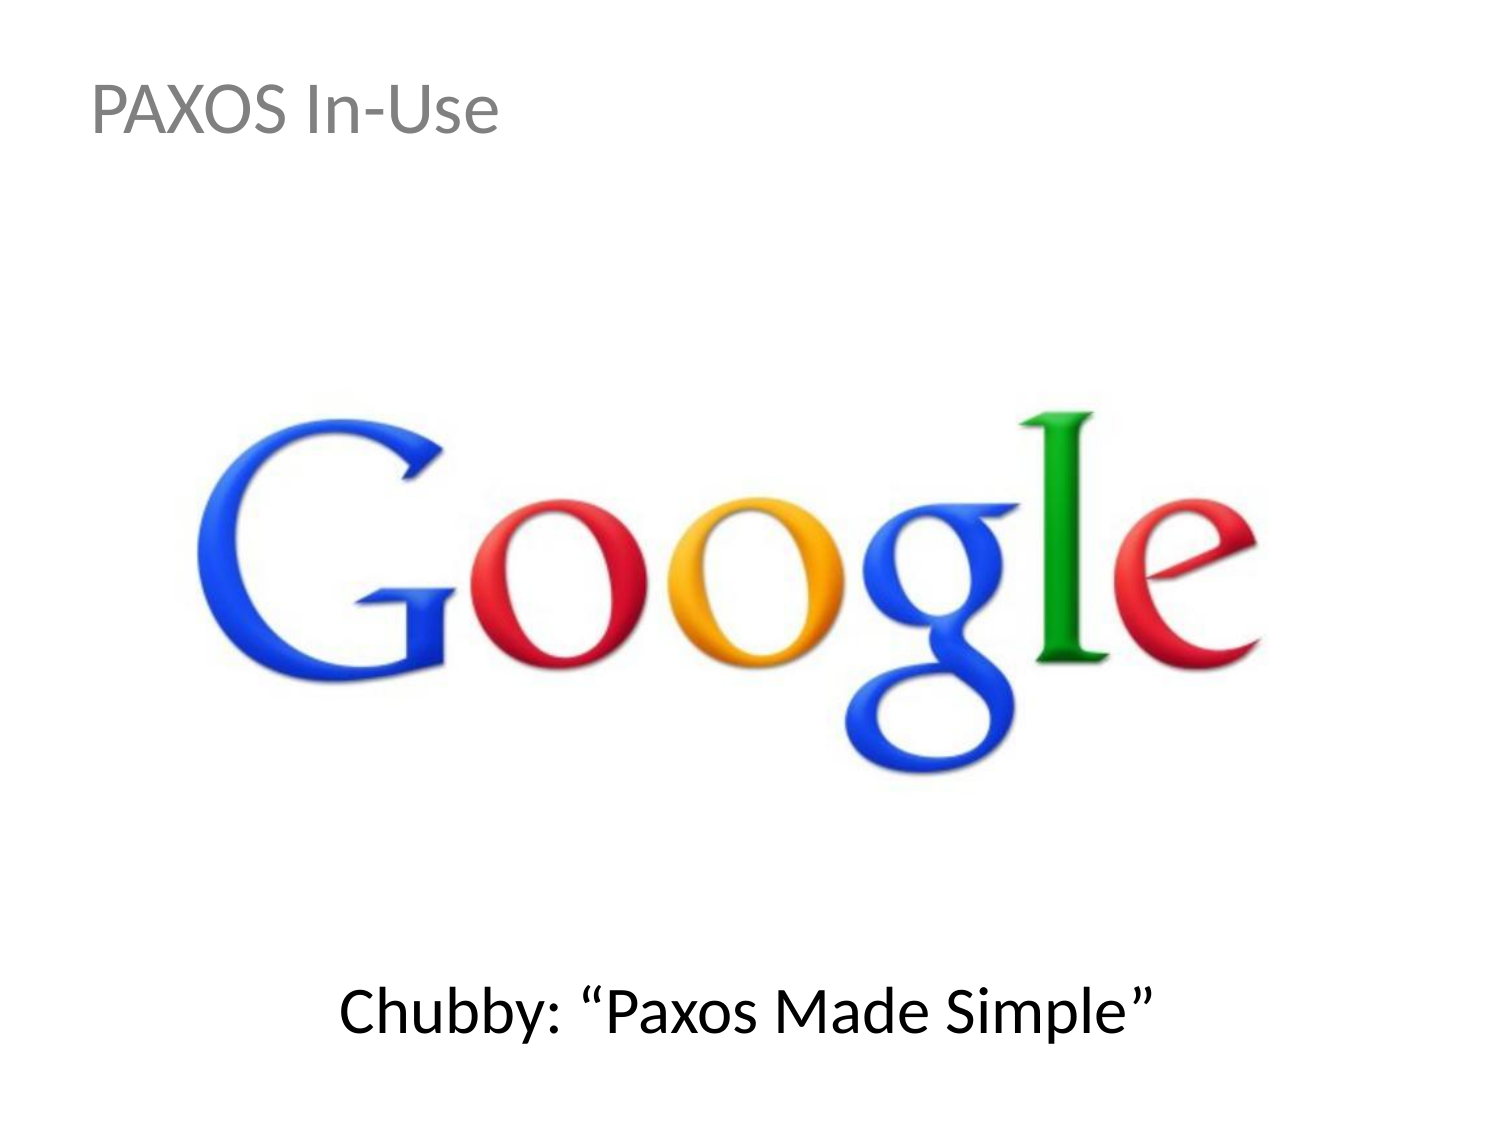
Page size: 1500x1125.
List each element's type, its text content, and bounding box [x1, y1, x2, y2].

picture [112, 203, 1360, 905]
title PAXOS In-Use [75, 45, 1425, 163]
text_box Chubby: “Paxos Made Simple” [324, 959, 1188, 1054]
